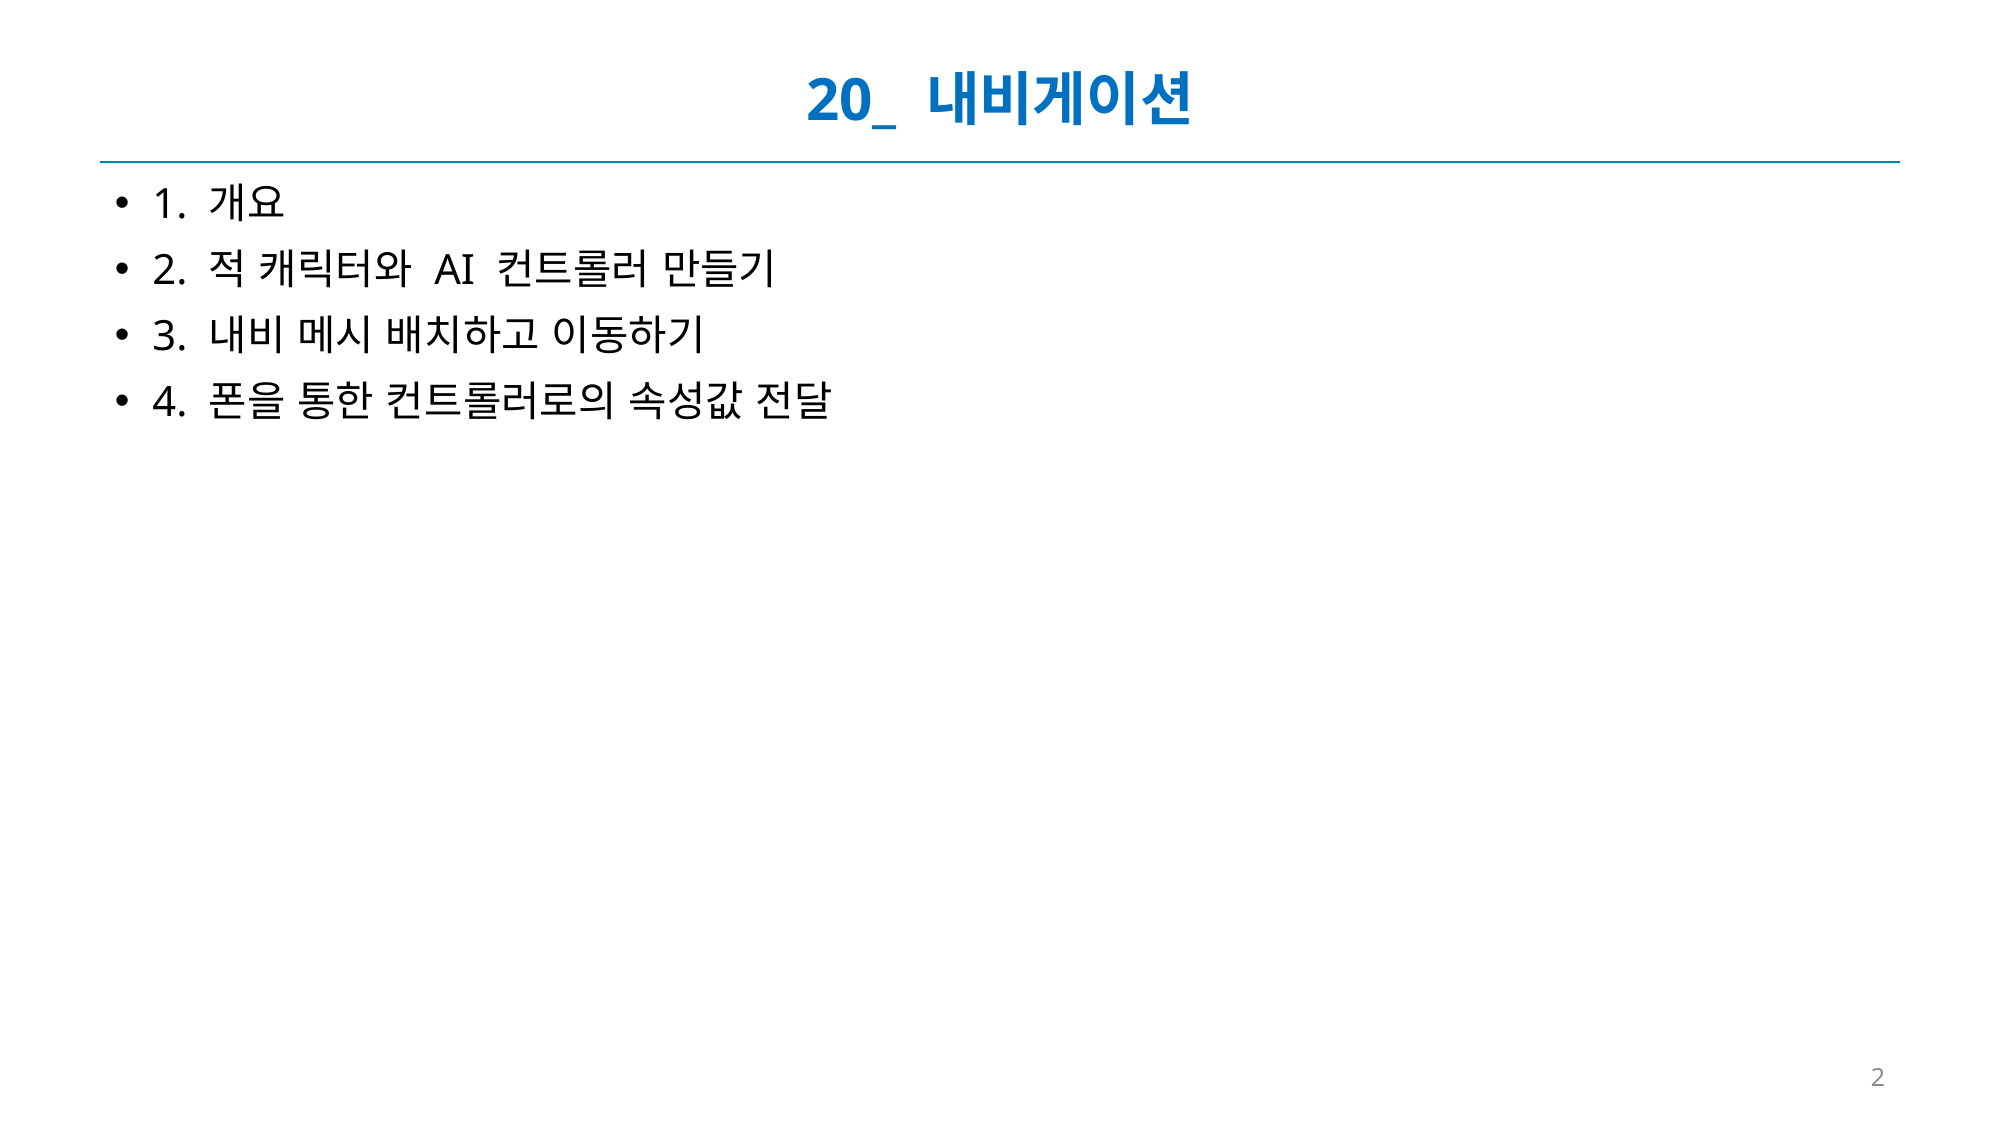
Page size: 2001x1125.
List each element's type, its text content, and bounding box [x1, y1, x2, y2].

slide_number 2 [1412, 1054, 1900, 1103]
title 20_ 내비게이션 [99, 55, 1900, 148]
list 1. 개요 2. 적 캐릭터와 AI 컨트롤러 만들기 3. 내비 메시 배치하고 이동하기 4. 폰을 통한 컨트롤러로의 속성값 전달 [99, 174, 1900, 1042]
